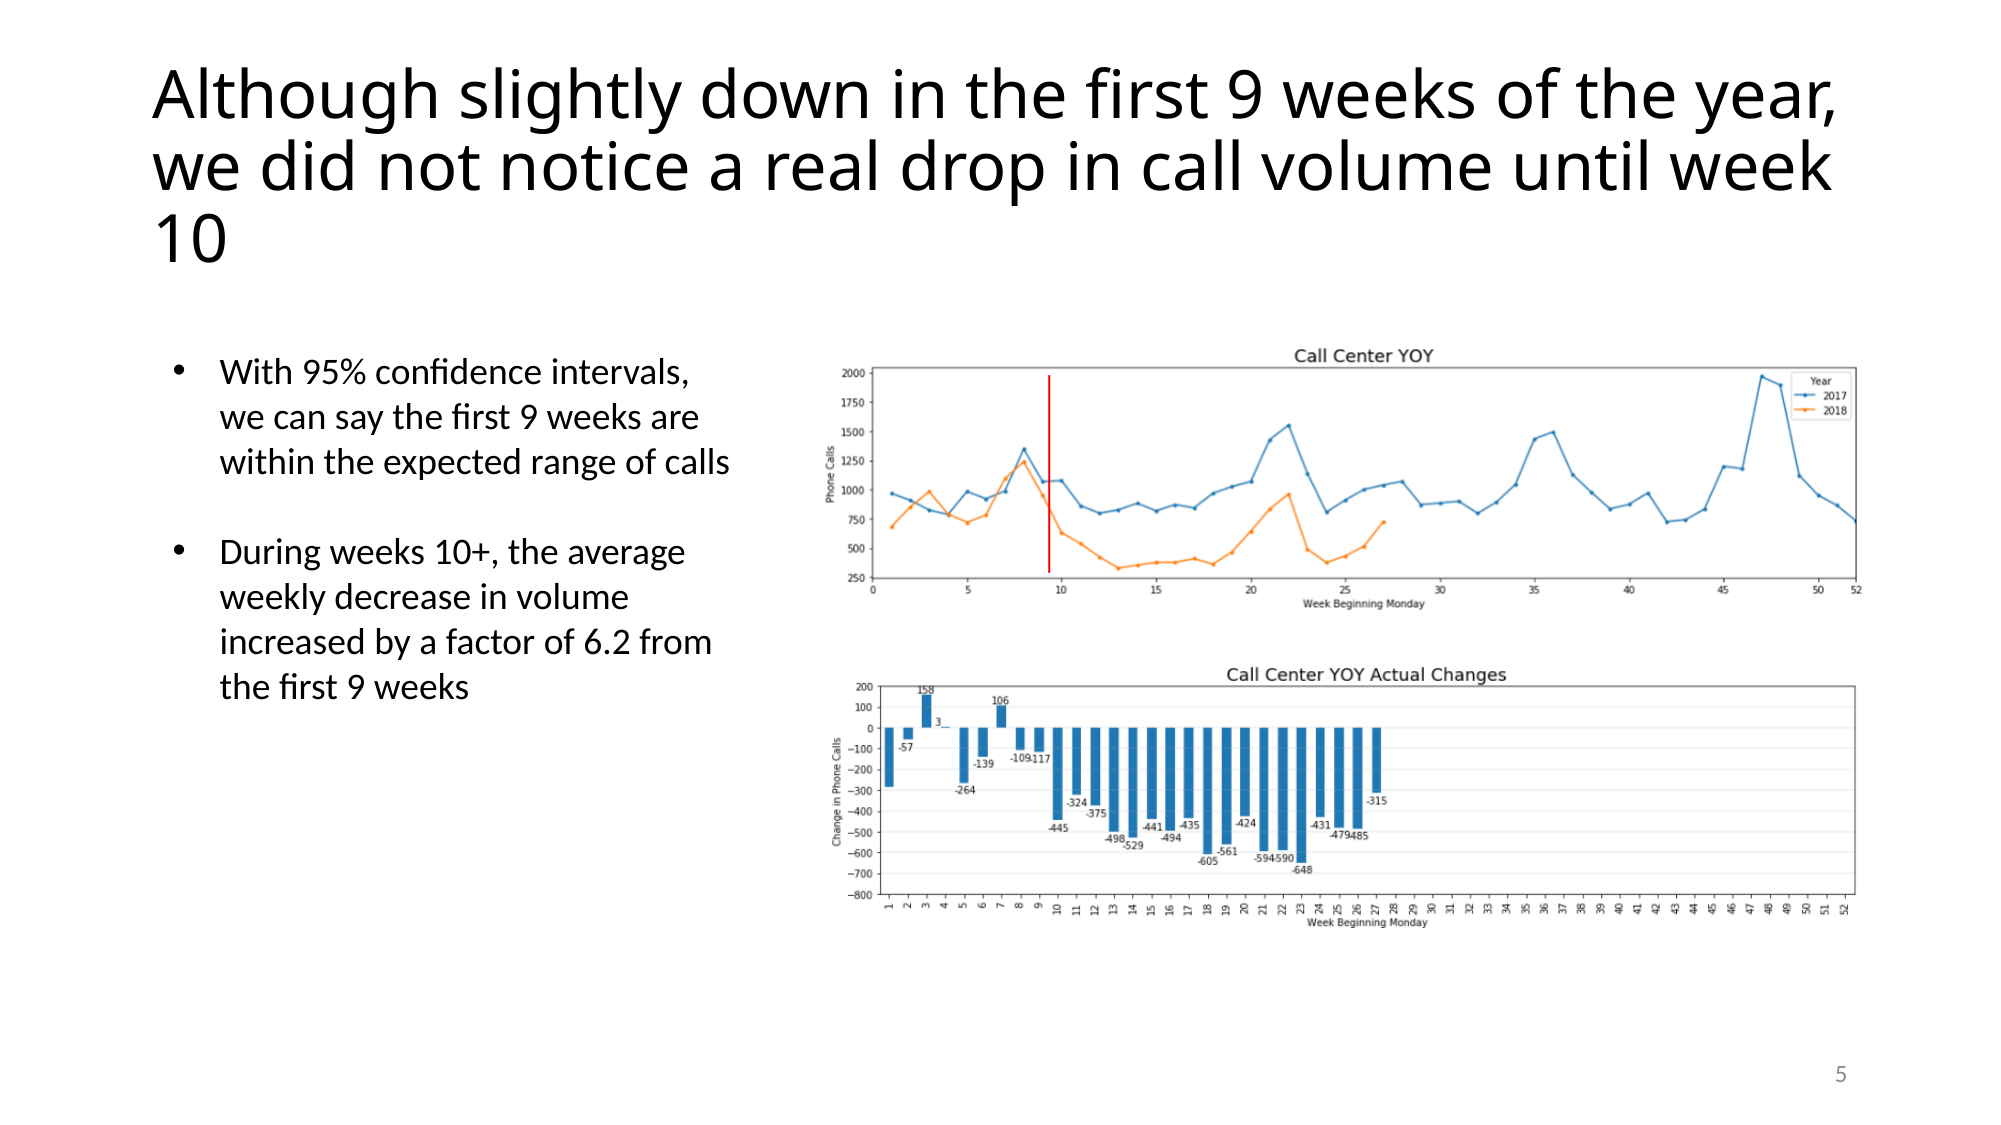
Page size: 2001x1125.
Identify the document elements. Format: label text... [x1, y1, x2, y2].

text_box With 95% confidence intervals, we can say the first 9 weeks are within the expected range of calls During weeks 10+, the average weekly decrease in volume increased by a factor of 6.2 from the first 9 weeks [157, 339, 749, 760]
title Although slightly down in the first 9 weeks of the year, we did not notice a real drop in call volume until week 10 [137, 59, 1863, 278]
slide_number 5 [1412, 1042, 1863, 1103]
picture [816, 661, 1863, 928]
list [816, 340, 1863, 618]
